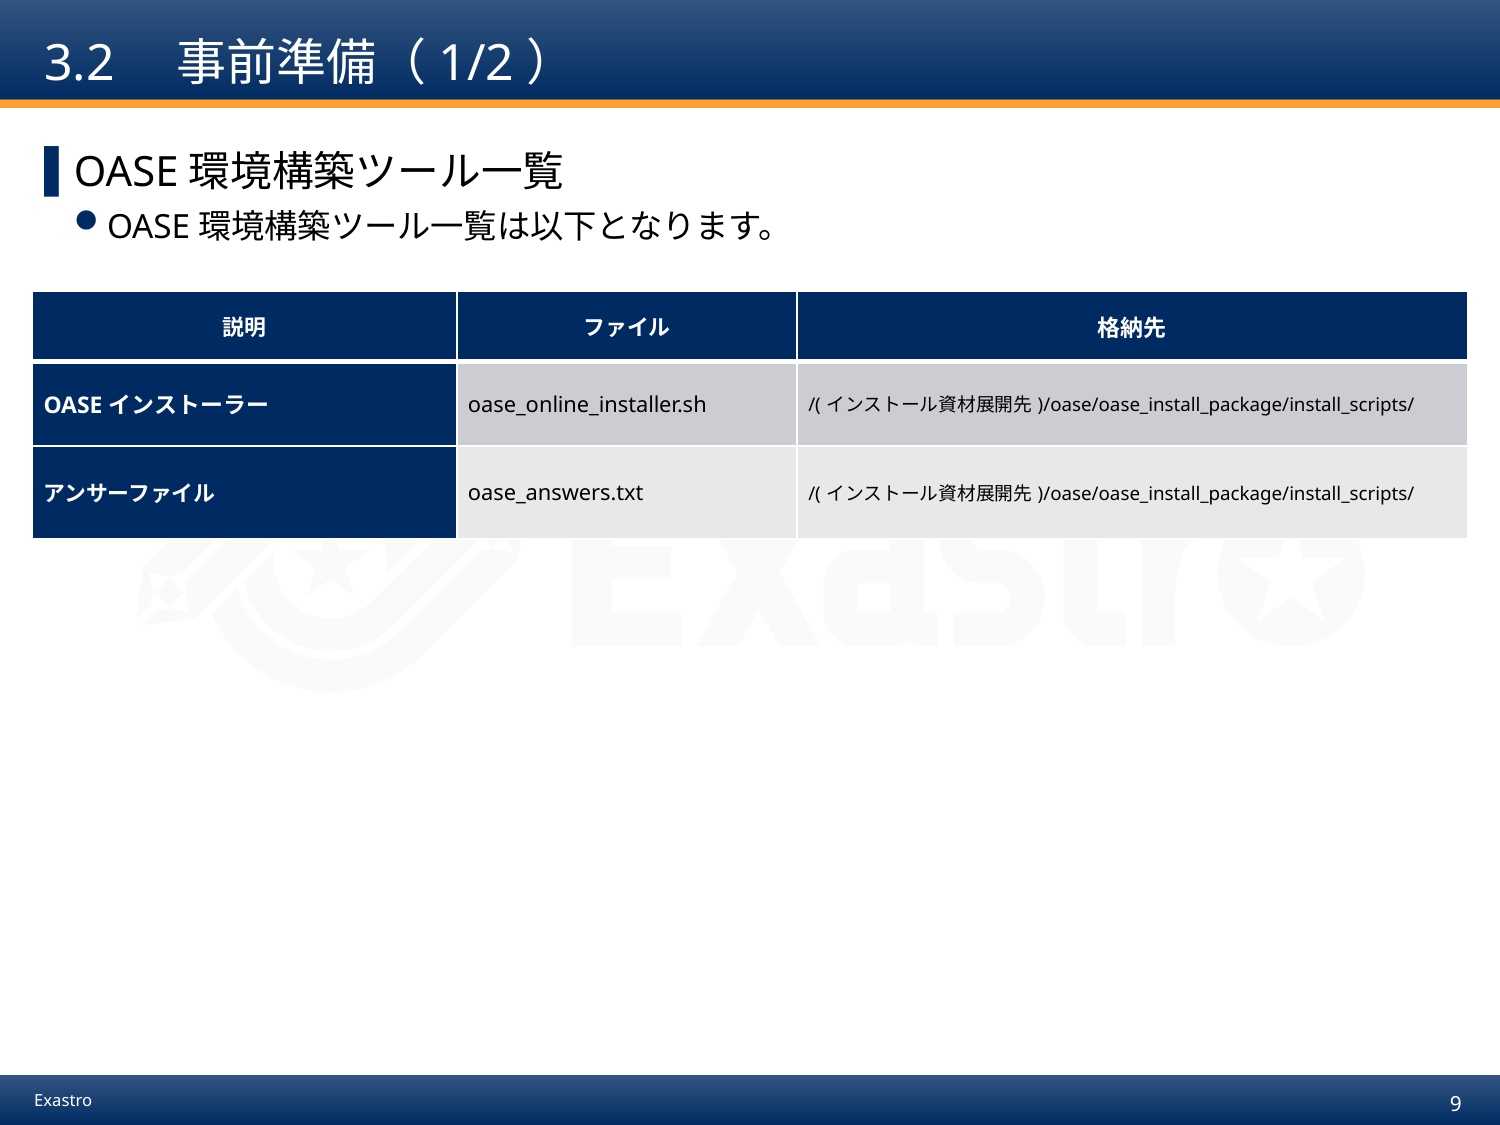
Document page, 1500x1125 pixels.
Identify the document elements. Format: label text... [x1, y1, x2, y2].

table_cell OASEインストーラー [33, 364, 456, 445]
title 3.2 事前準備（1/2） [29, 18, 1471, 96]
table_cell アンサーファイル [33, 447, 456, 538]
picture [0, 0, 1500, 1125]
table_cell /(インストール資材展開先)/oase/oase_install_package/install_scripts/ [798, 364, 1467, 445]
table_cell oase_answers.txt [458, 447, 796, 538]
table_header 説明 [33, 292, 456, 359]
table_cell /(インストール資材展開先)/oase/oase_install_package/install_scripts/ [798, 447, 1467, 538]
table_header ファイル [458, 292, 796, 359]
table_cell oase_online_installer.sh [458, 364, 796, 445]
list OASE環境構築ツール一覧 OASE環境構築ツール一覧は以下となります。 [29, 137, 1471, 1059]
table_header 格納先 [798, 292, 1467, 359]
